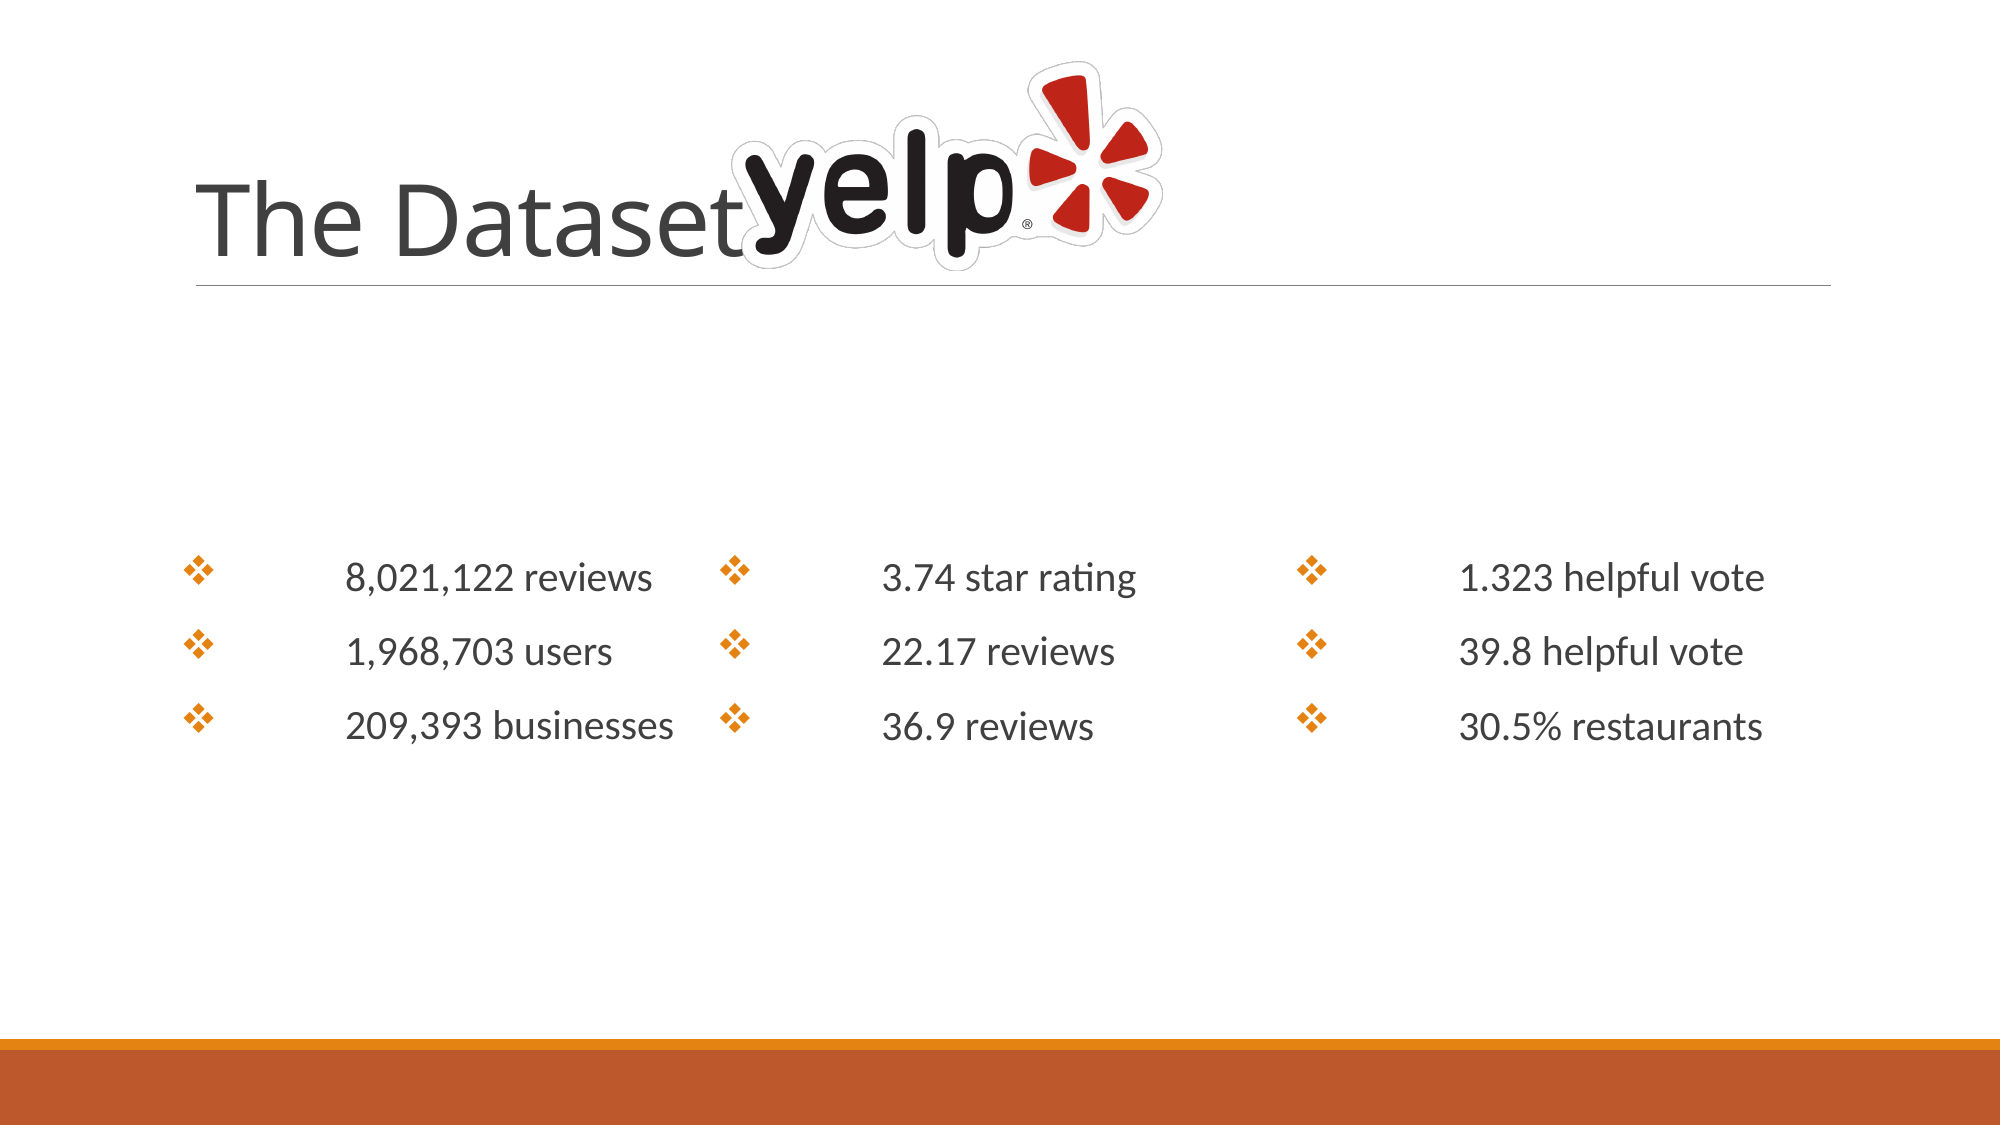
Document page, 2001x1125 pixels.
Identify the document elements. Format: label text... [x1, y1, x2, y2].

picture [731, 60, 1163, 272]
title The Dataset [179, 47, 1830, 285]
list 8,021,122 reviews 1,968,703 users 209,393 businesses [180, 394, 716, 767]
text_box 1.323 helpful vote 39.8 helpful vote 30.5% restaurants [1293, 394, 1830, 767]
text_box 3.74 star rating 22.17 reviews 36.9 reviews [716, 394, 1253, 767]
